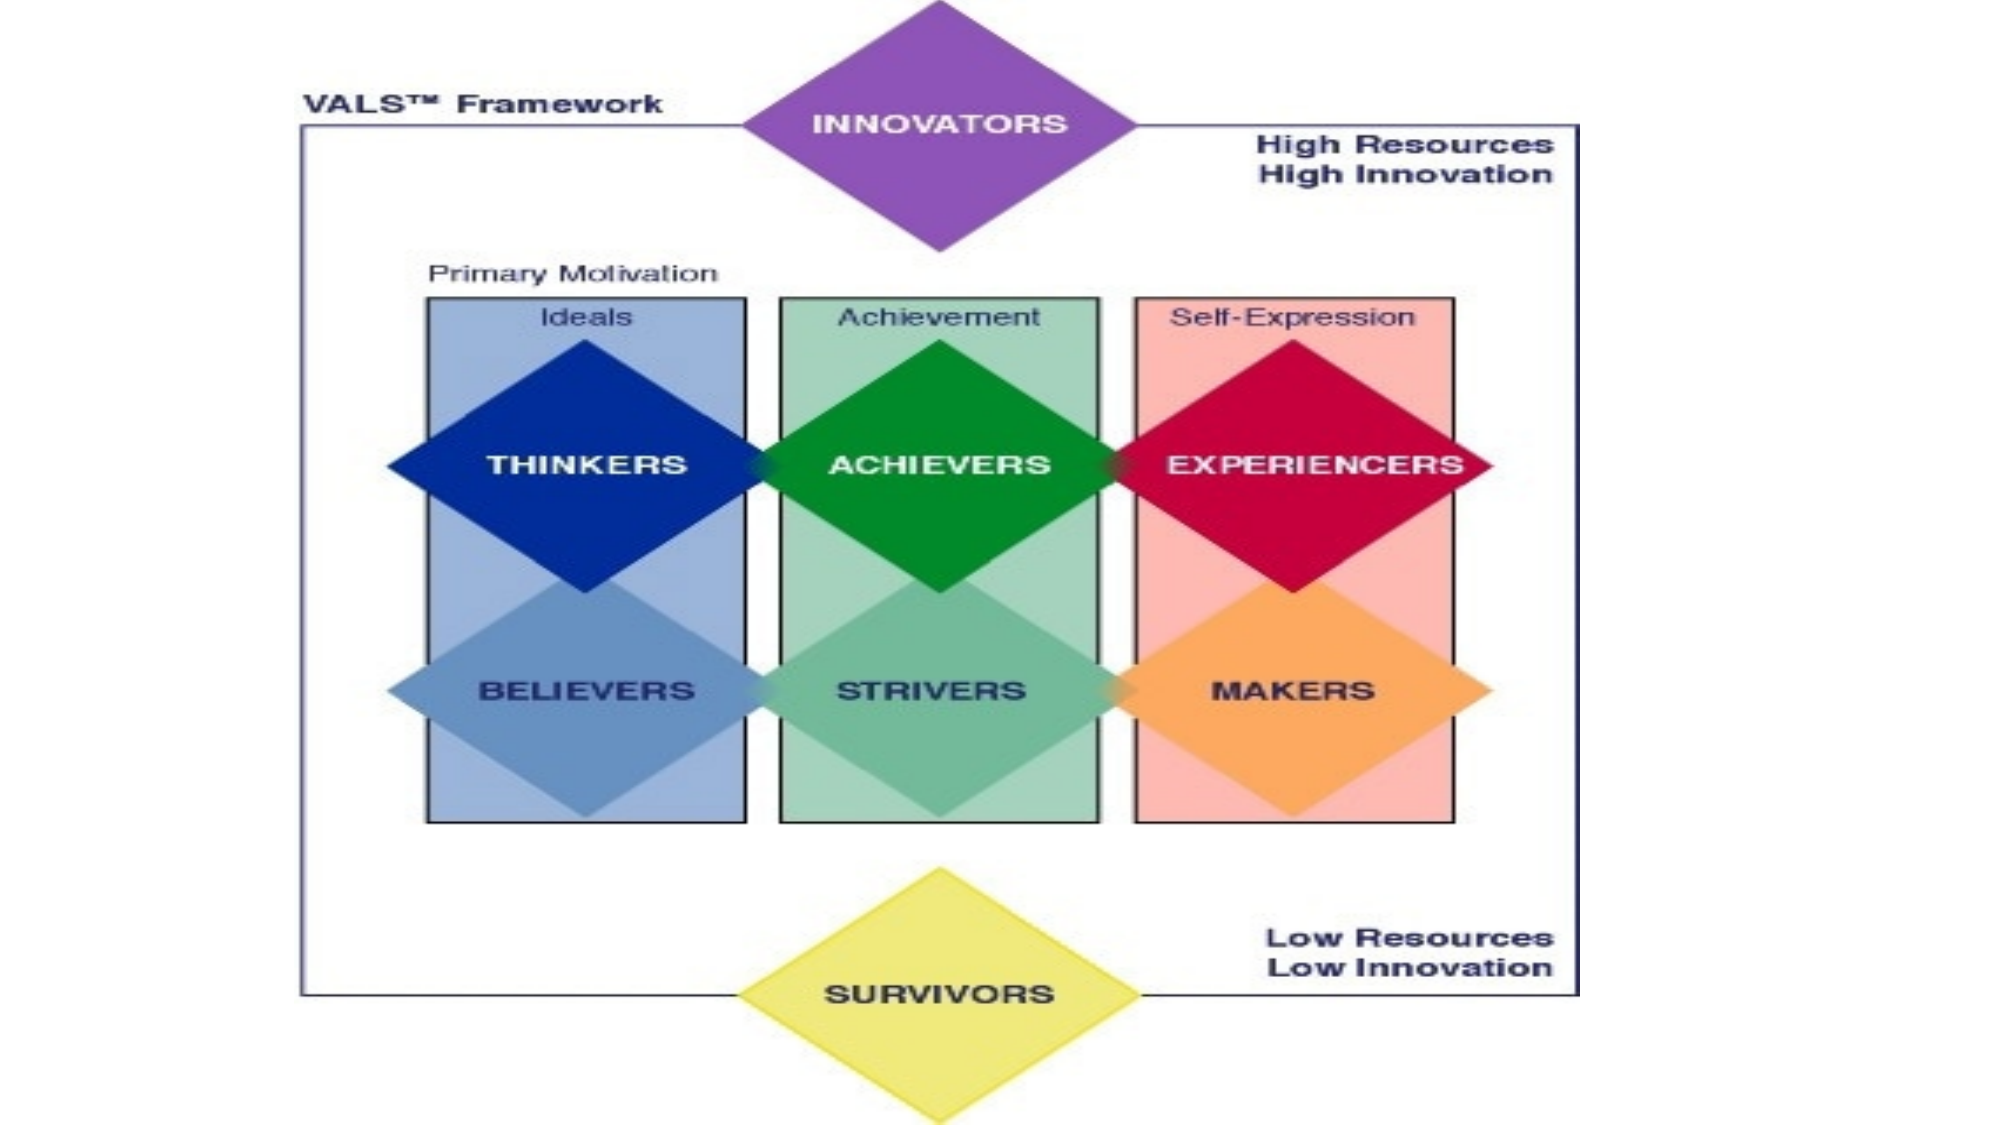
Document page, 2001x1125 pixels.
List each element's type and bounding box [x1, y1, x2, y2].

list [294, 0, 1580, 1125]
